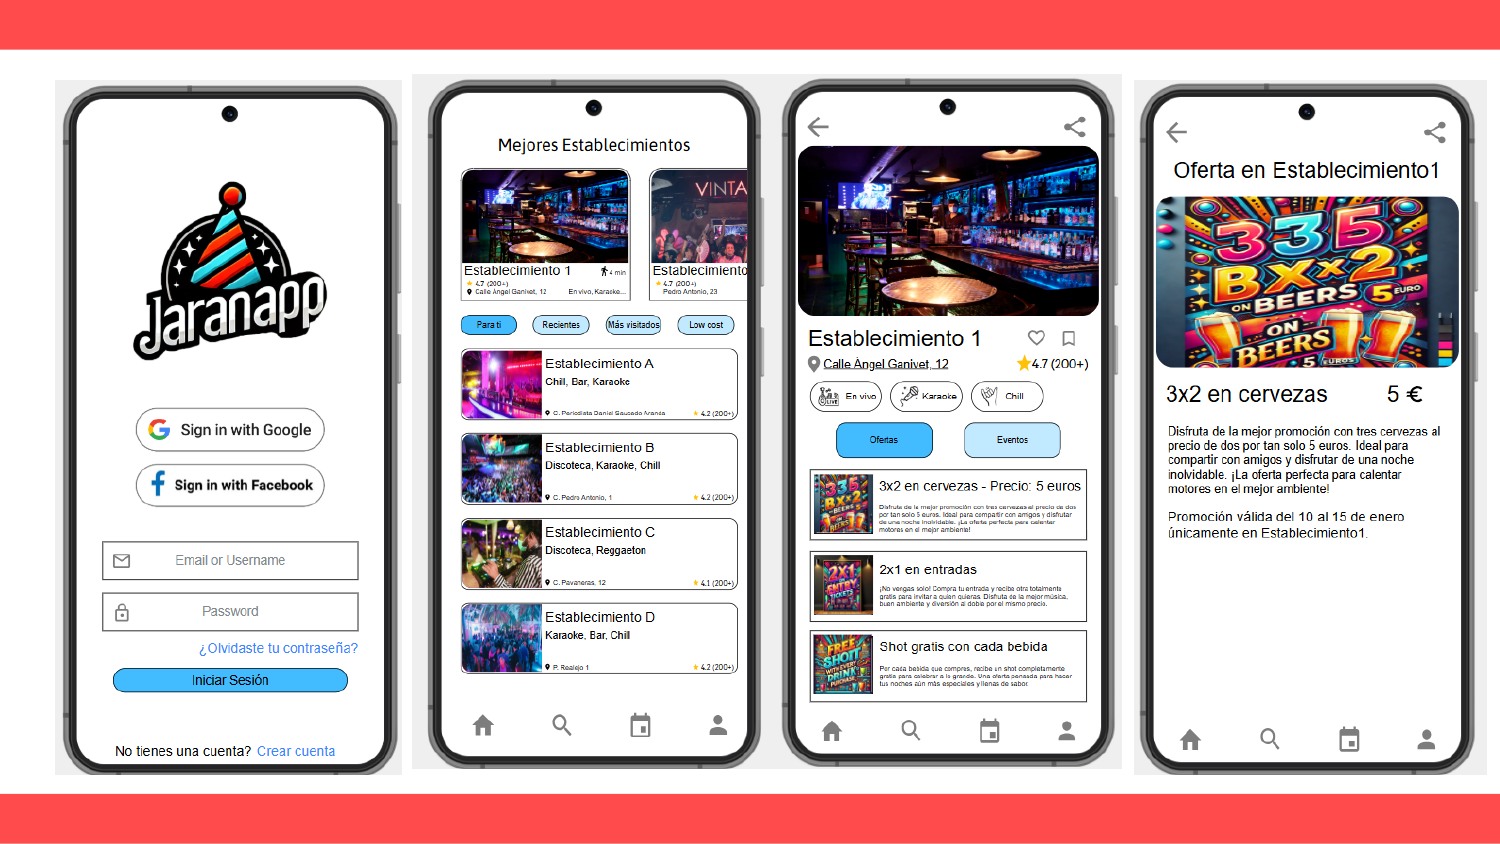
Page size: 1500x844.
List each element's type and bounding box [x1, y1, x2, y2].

picture [412, 74, 1122, 770]
text_box [0, 0, 1500, 50]
text_box [0, 793, 1500, 844]
picture [55, 80, 402, 775]
picture [1134, 80, 1487, 775]
